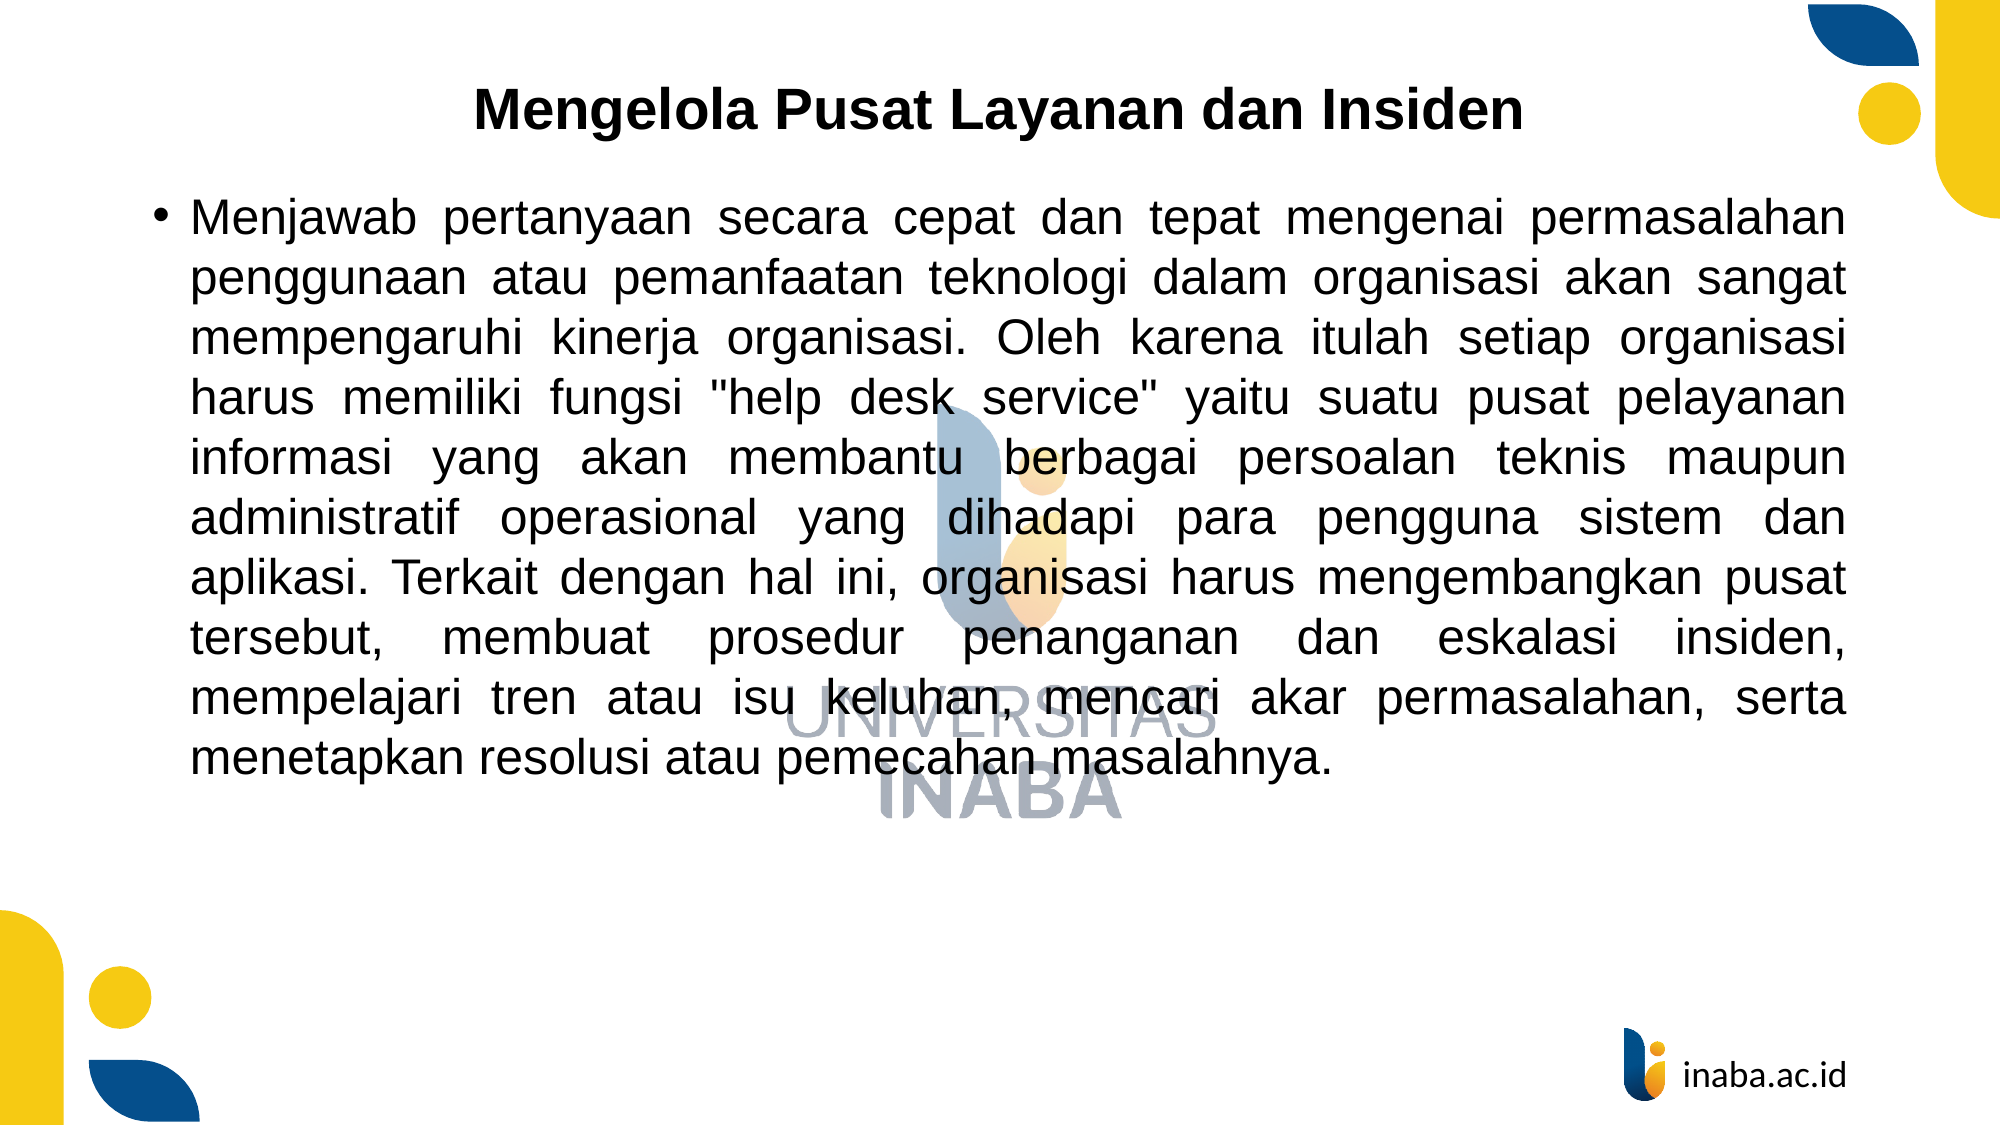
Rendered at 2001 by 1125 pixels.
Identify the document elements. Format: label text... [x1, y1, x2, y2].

picture [1624, 1028, 1665, 1101]
list Menjawab pertanyaan secara cepat dan tepat mengenai permasalahan penggunaan atau pemanfaatan teknologi dalam organisasi akan sangat mempengaruhi kinerja organisasi. Oleh karena itulah setiap organisasi harus memiliki fungsi "help desk service" yaitu suatu pusat pelayanan informasi yang akan membantu berbagai persoalan teknis maupun administratif operasional yang dihadapi para pengguna sistem dan aplikasi. Terkait dengan hal ini, organisasi harus mengembangkan pusat tersebut, membuat prosedur penanganan dan eskalasi insiden, mempelajari tren atau isu keluhan, mencari akar permasalahan, serta menetapkan resolusi atau pemecahan masalahnya. [137, 176, 1863, 1014]
title Mengelola Pusat Layanan dan Insiden [137, 59, 1863, 163]
